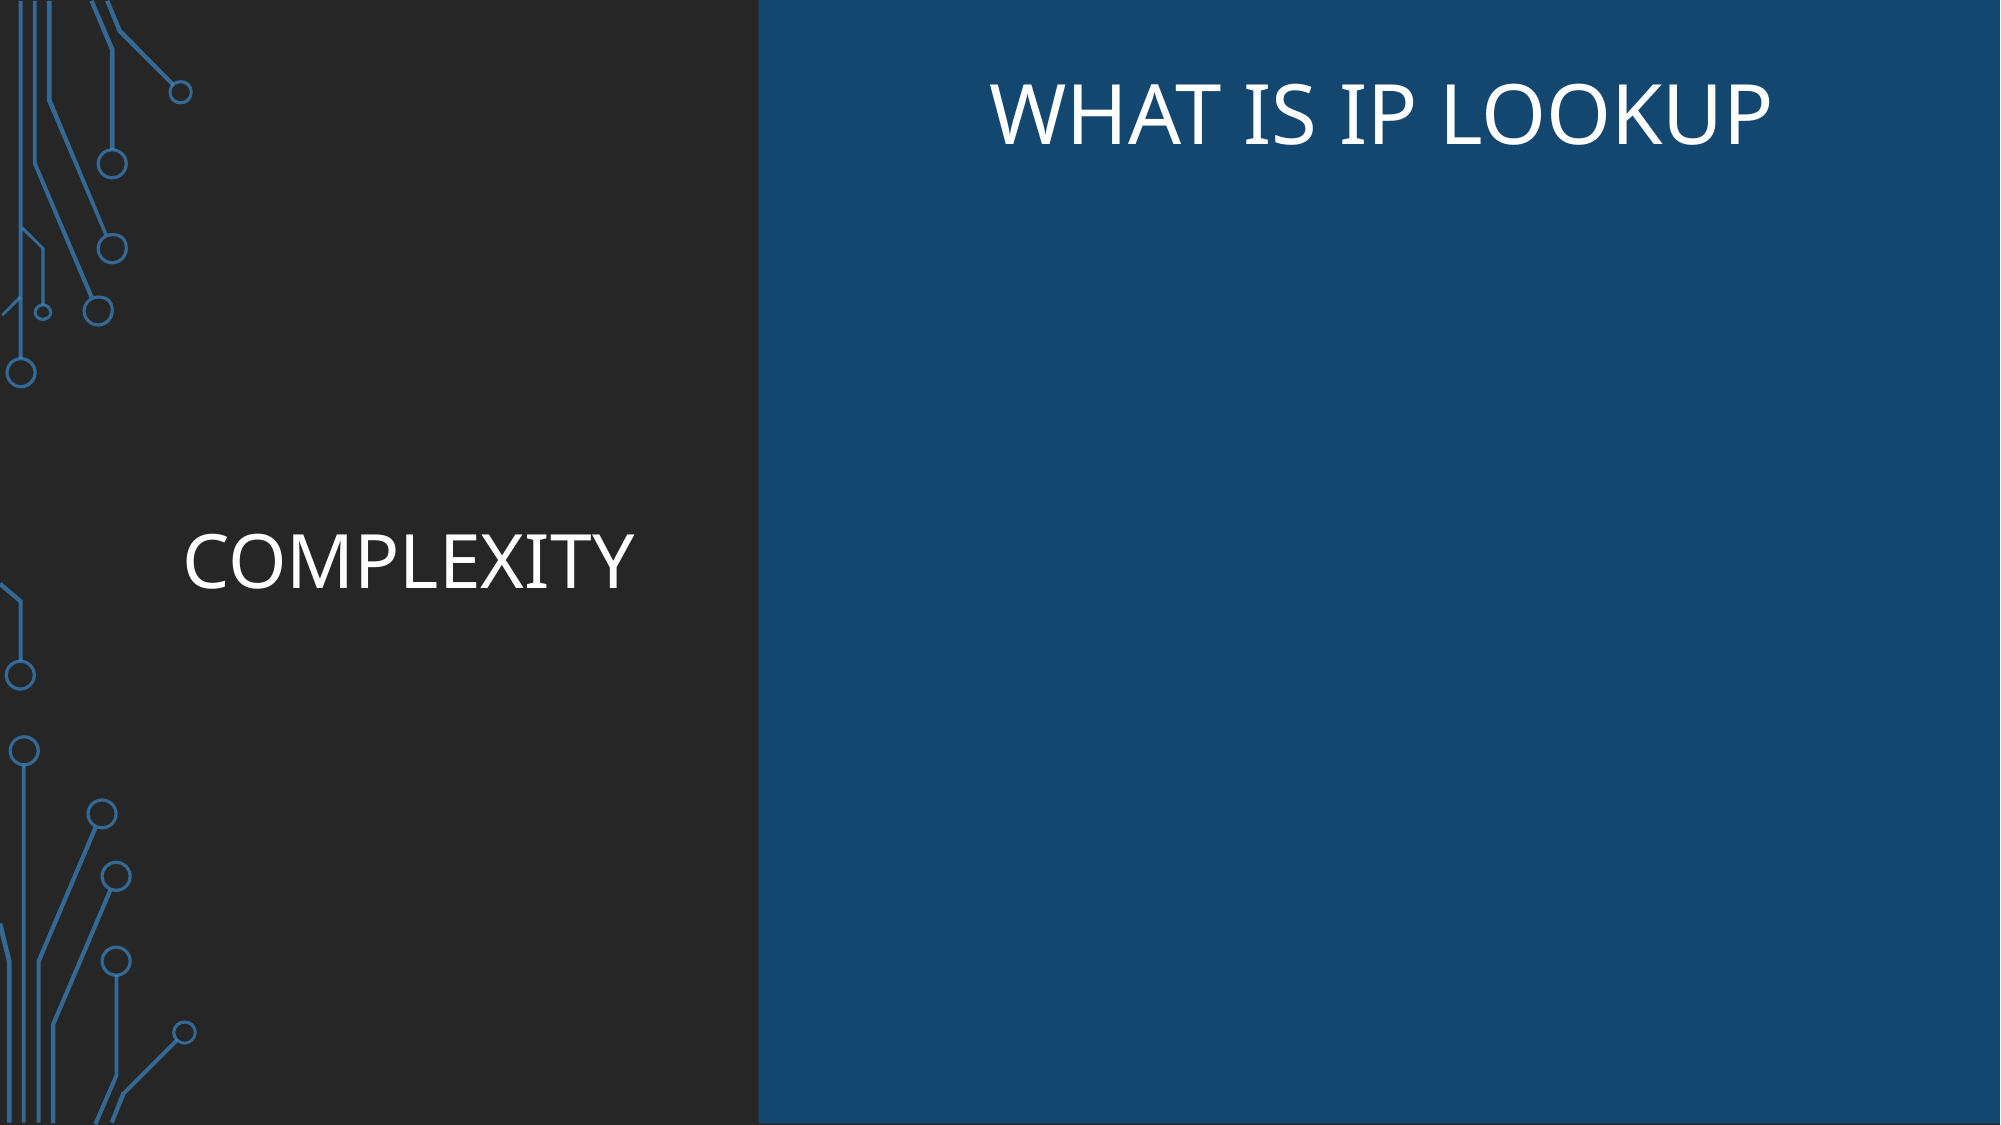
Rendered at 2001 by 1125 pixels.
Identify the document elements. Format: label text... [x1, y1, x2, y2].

text_box [199, 0, 2000, 1125]
title complexity [199, 179, 670, 950]
text_box [758, 0, 2000, 1124]
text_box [0, 0, 199, 1125]
text_box What is ip lookup [796, 26, 1968, 210]
